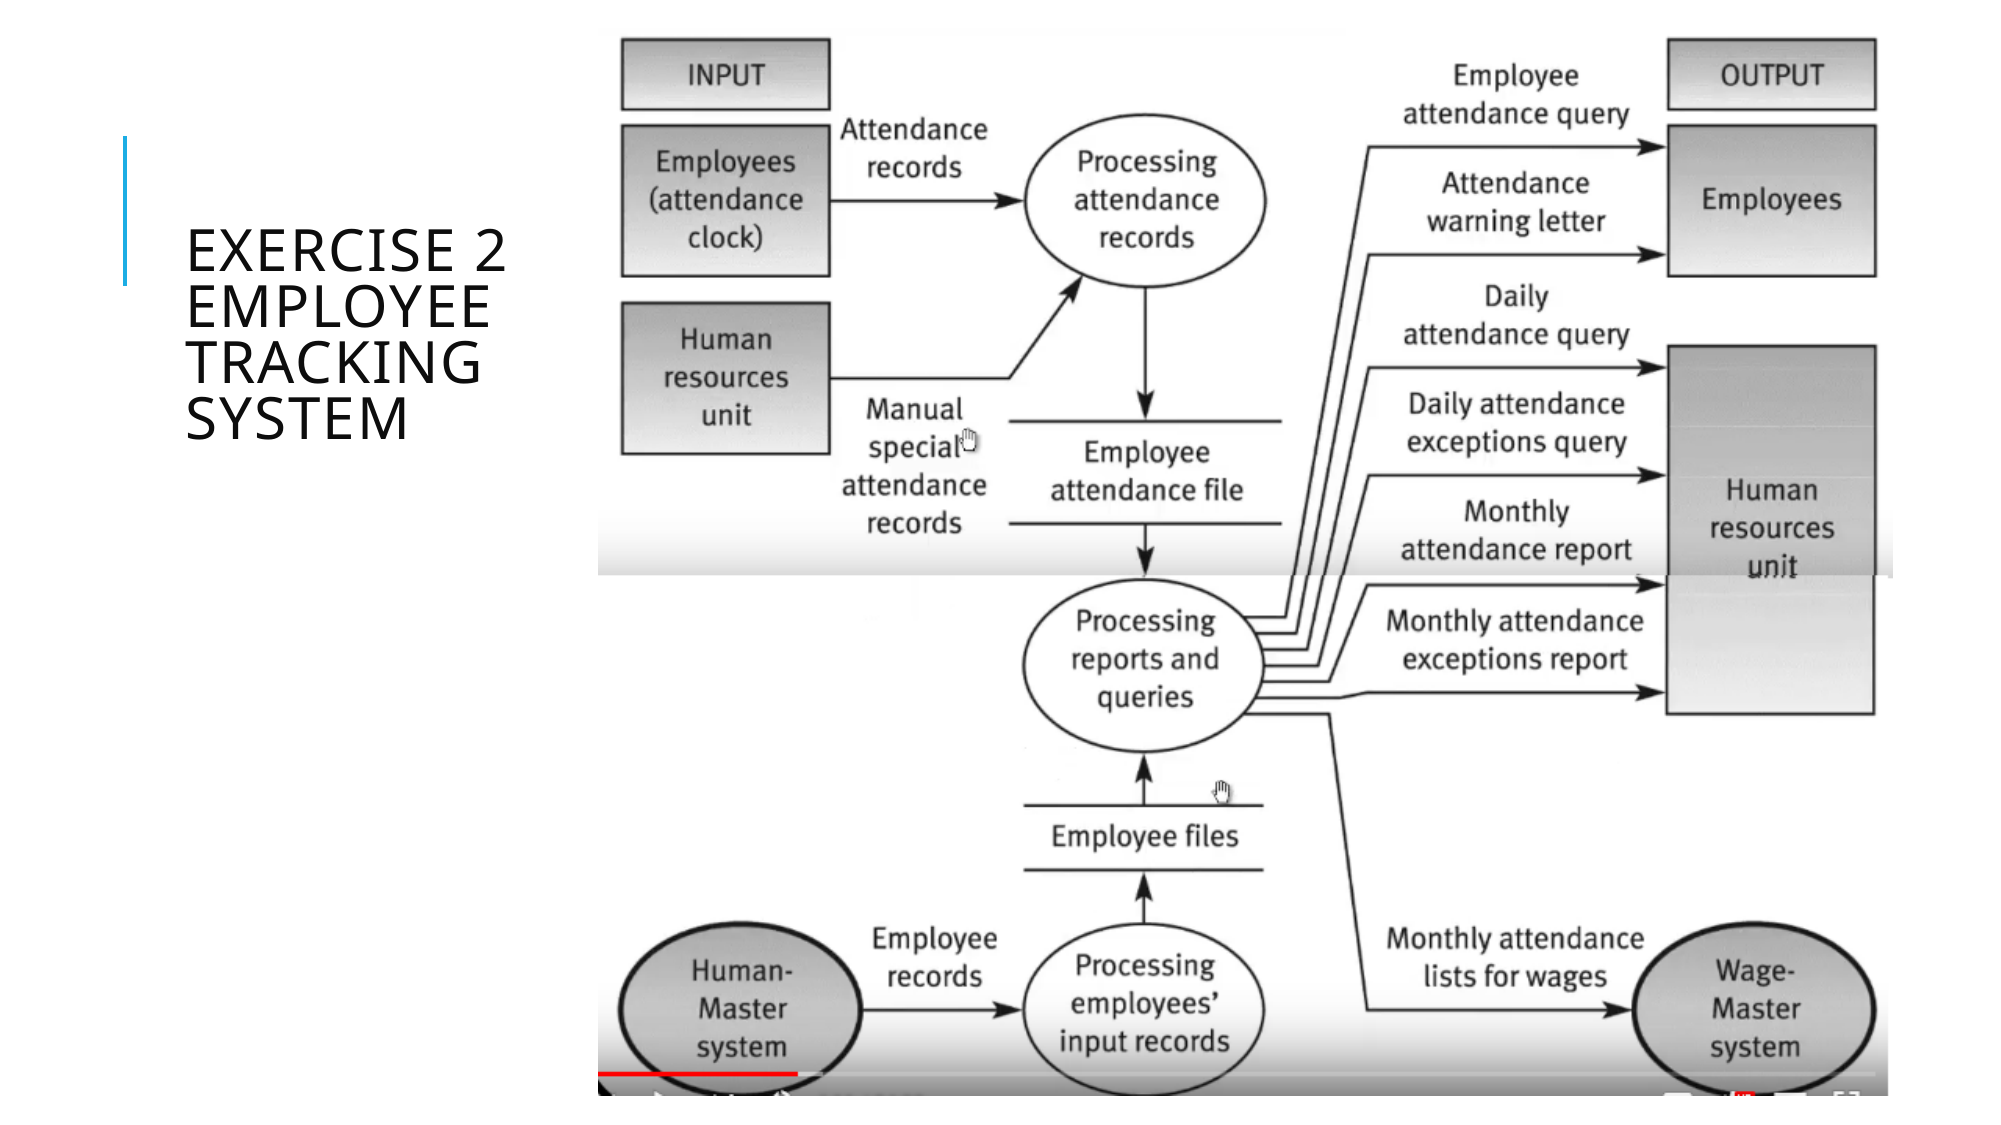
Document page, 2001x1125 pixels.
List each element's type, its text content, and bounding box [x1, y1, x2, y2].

picture [598, 27, 1893, 1096]
title Exercise 2 Employee tracking system [170, 215, 535, 462]
